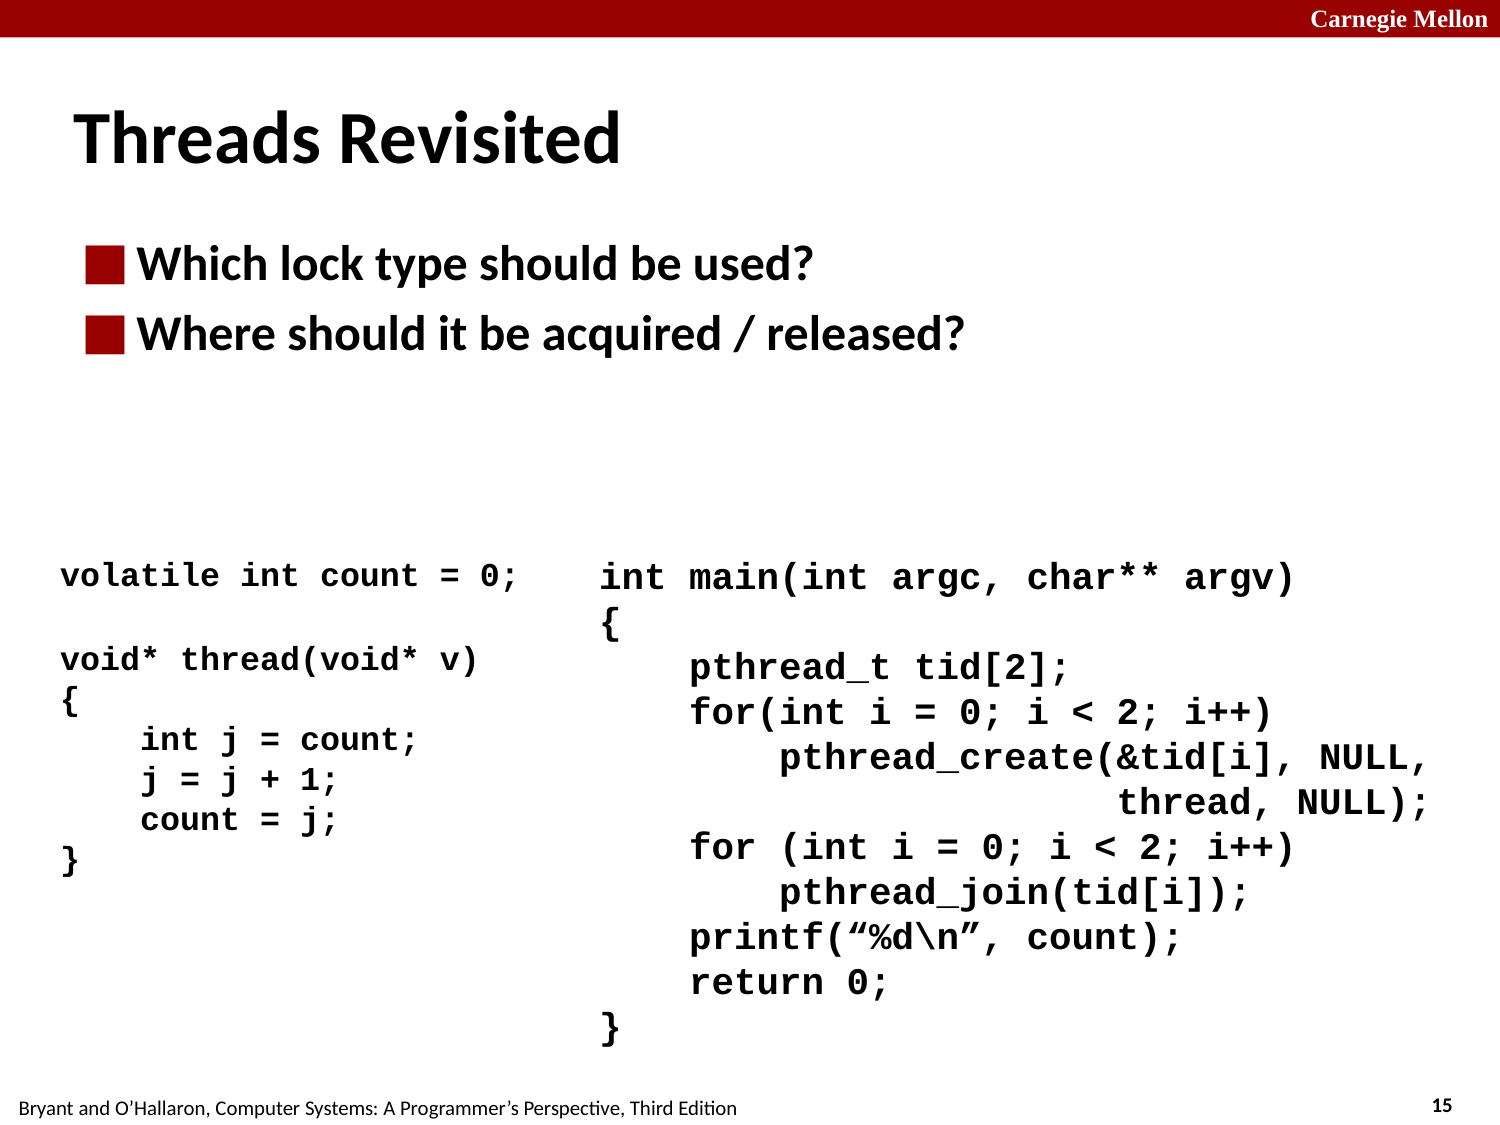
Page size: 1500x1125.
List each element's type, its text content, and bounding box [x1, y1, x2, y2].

text_box int main(int argc, char** argv) { pthread_t tid[2]; for(int i = 0; i < 2; i++) pthread_create(&tid[i], NULL, thread, NULL); for (int i = 0; i < 2; i++) pthread_join(tid[i]); printf(“%d\n”, count); return 0; } [584, 544, 1483, 1100]
text_box volatile int count = 0; void* thread(void* v) { int j = count; j = j + 1; count = j; } [45, 545, 584, 1081]
text_box Threads Revisited [58, 71, 1304, 197]
text_box Which lock type should be used? Where should it be acquired / released? [65, 223, 1483, 545]
